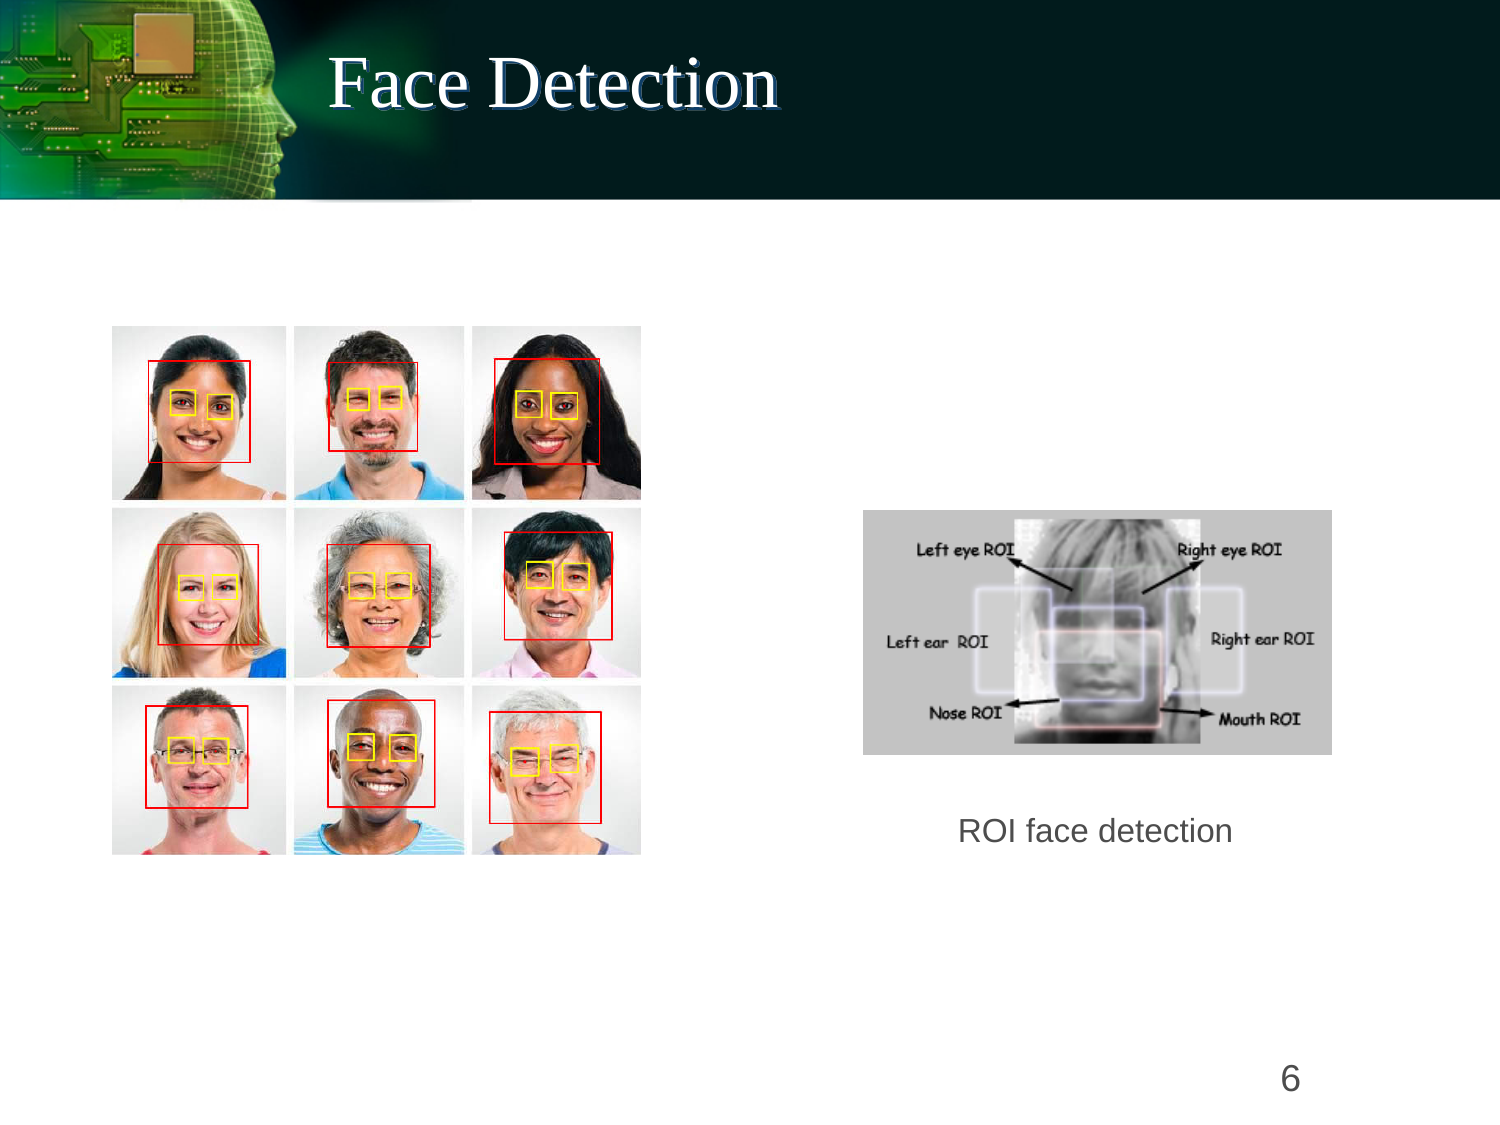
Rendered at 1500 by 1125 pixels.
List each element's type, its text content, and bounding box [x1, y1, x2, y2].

text_box ROI face detection [943, 801, 1346, 857]
text_box Face Detection [312, 18, 1471, 137]
picture [0, 0, 1500, 1125]
text_box 6 [1265, 1046, 1346, 1107]
